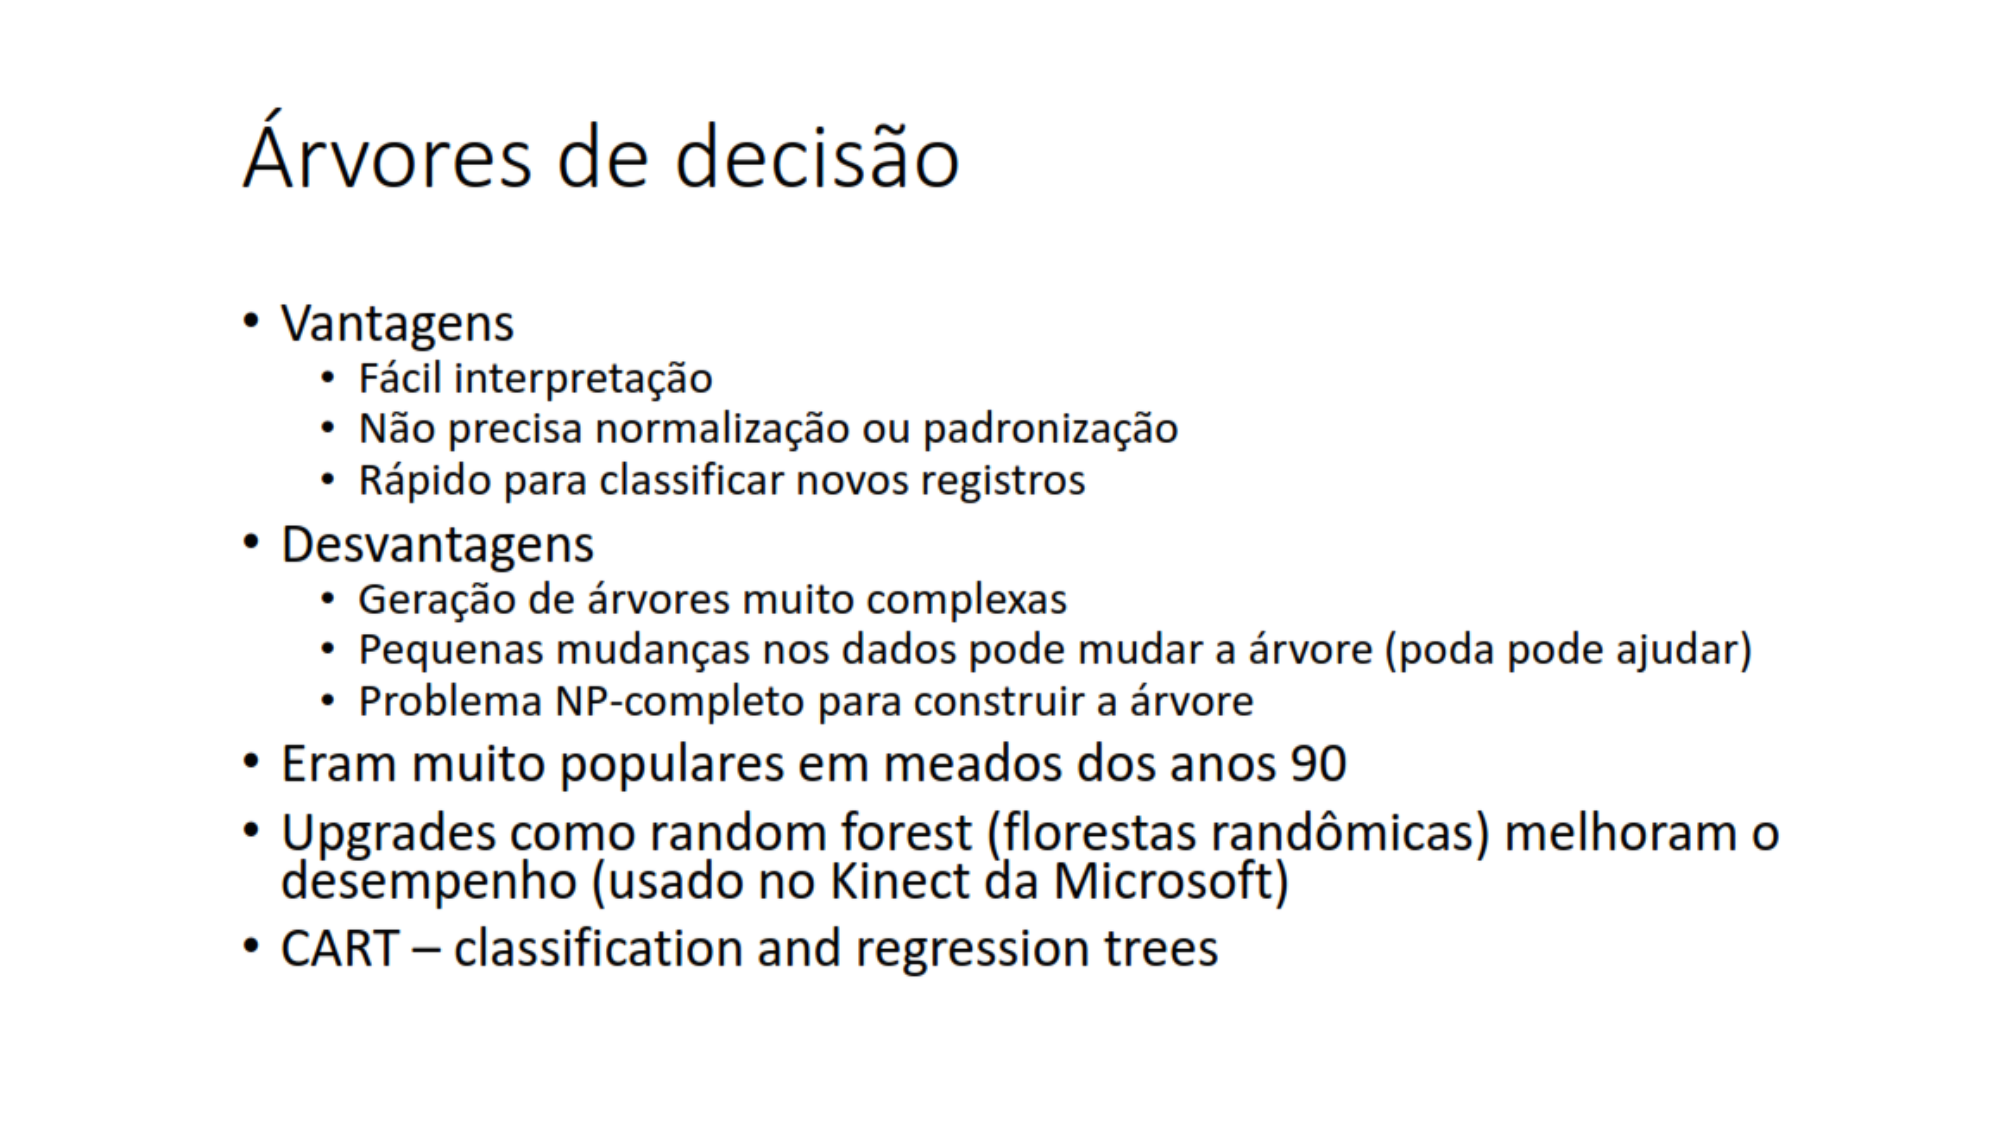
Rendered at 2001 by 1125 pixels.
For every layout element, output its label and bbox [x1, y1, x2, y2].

list [132, 89, 1917, 1006]
